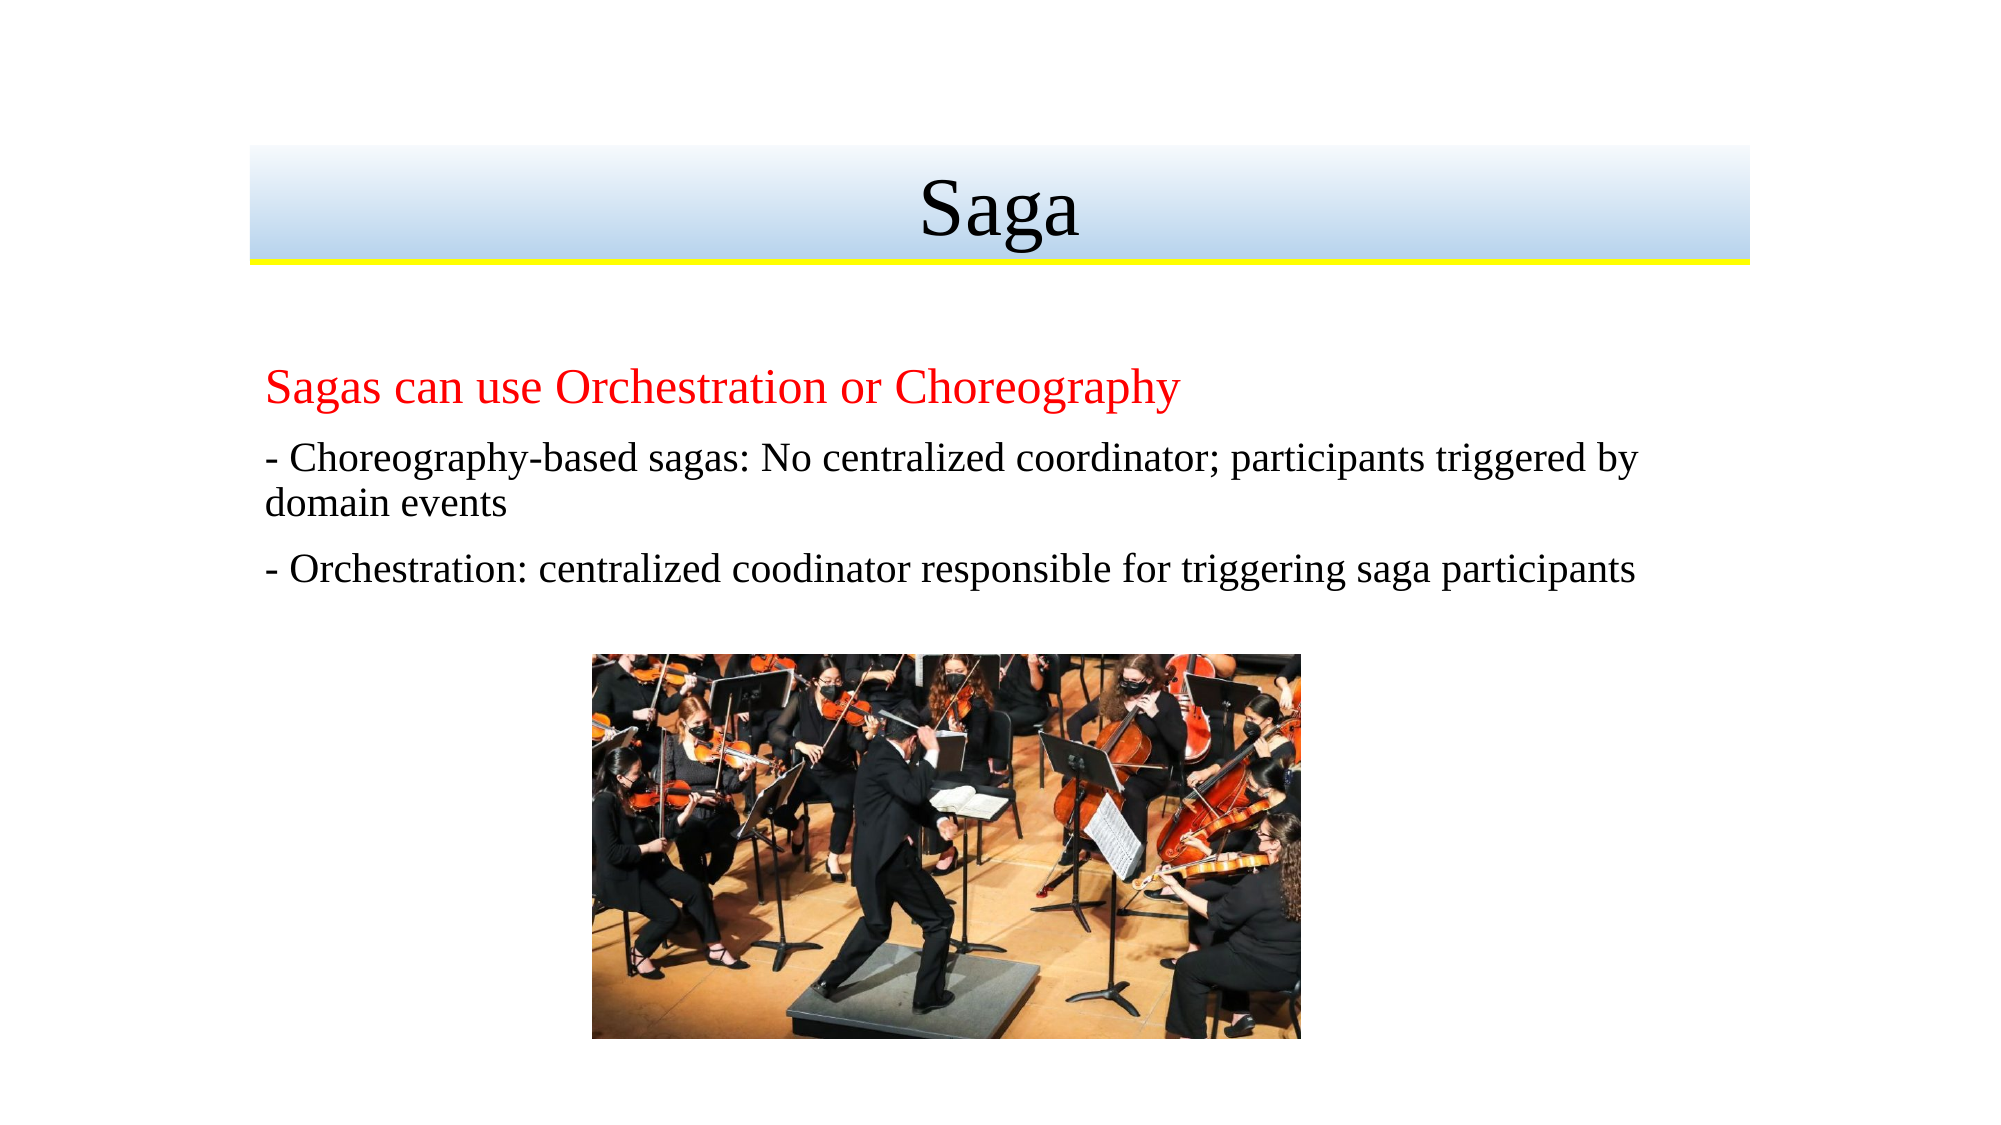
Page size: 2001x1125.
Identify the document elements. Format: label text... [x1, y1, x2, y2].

subtitle Sagas can use Orchestration or Choreography - Choreography-based sagas: No centralized coordinator; participants triggered by domain events - Orchestration: centralized coodinator responsible for triggering saga participants [249, 353, 1750, 863]
picture [592, 654, 1301, 1039]
text_box Saga [249, 145, 1750, 259]
